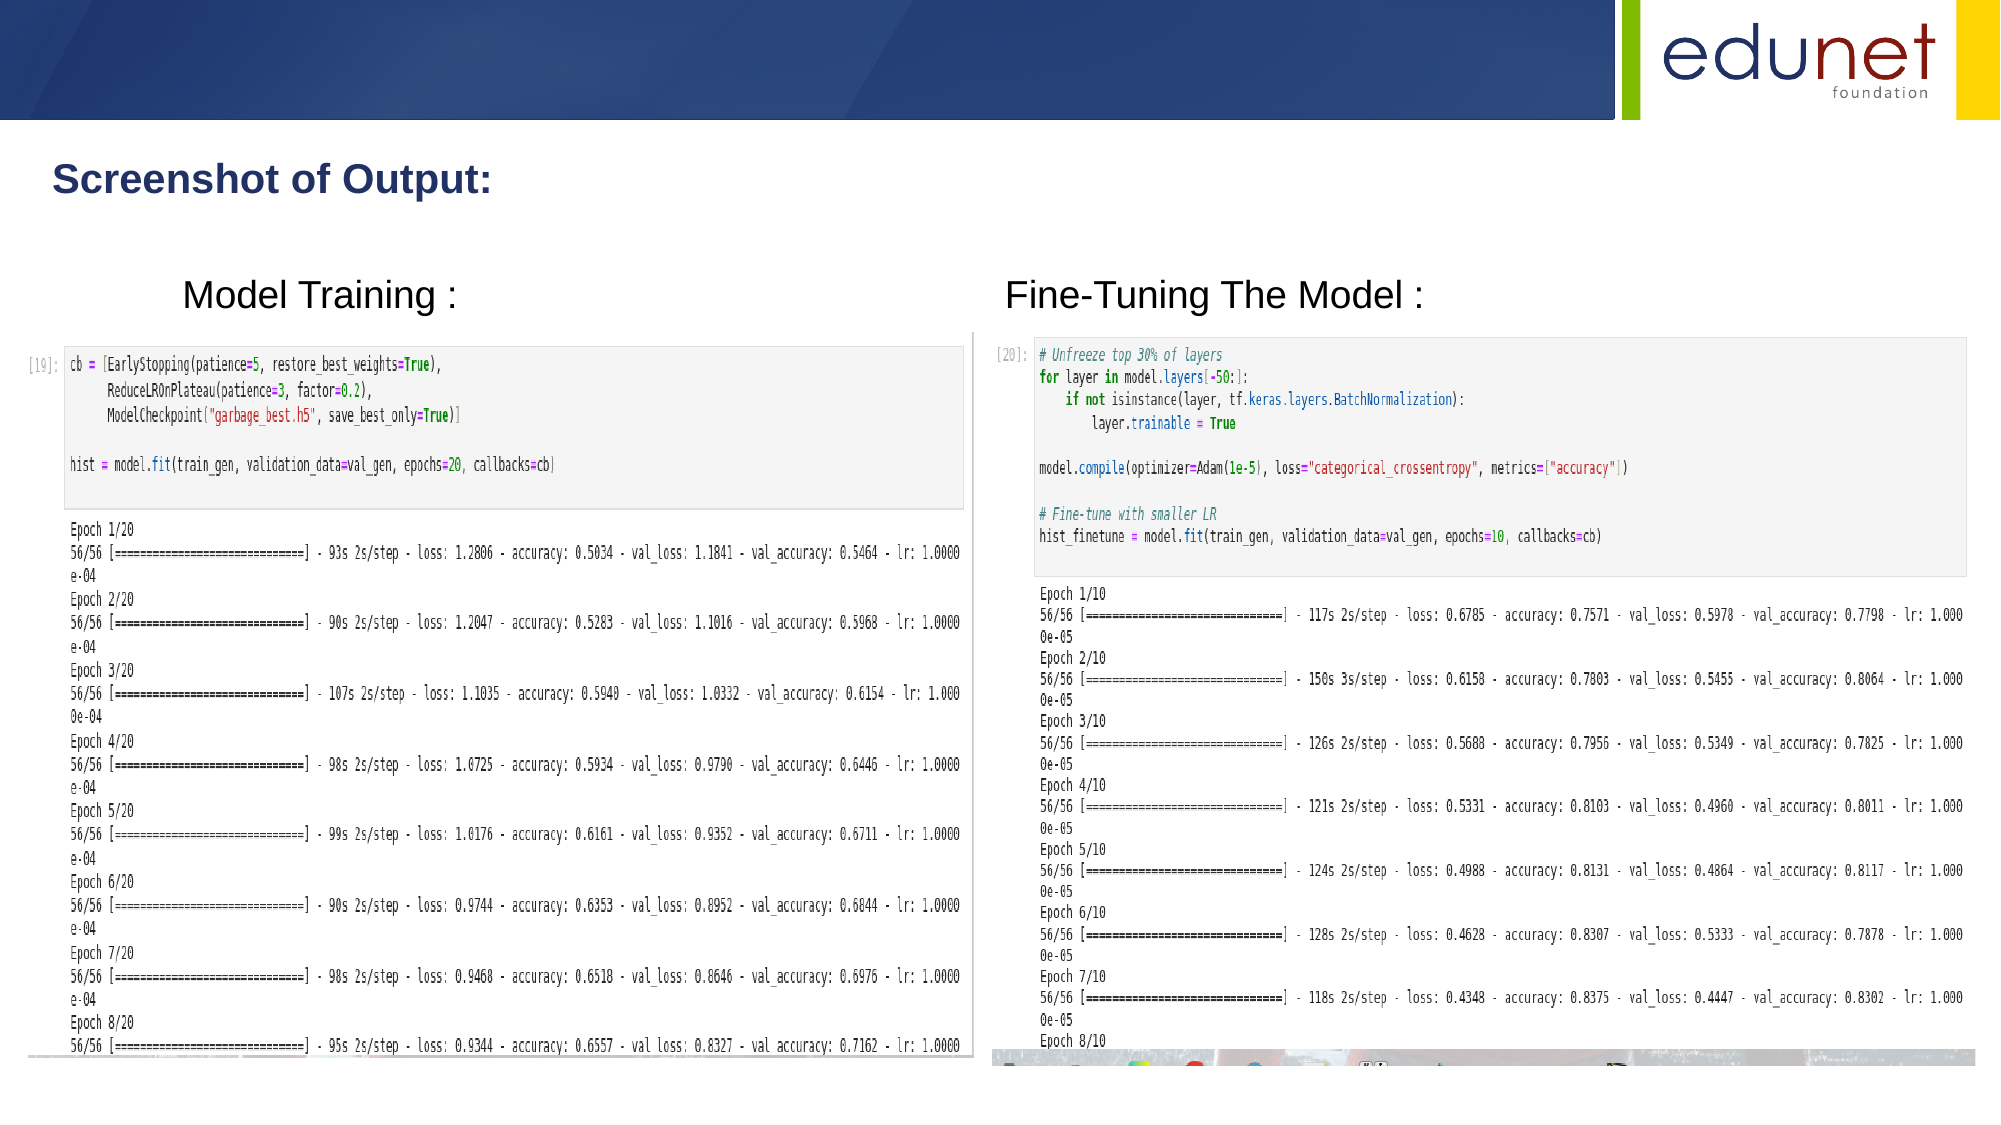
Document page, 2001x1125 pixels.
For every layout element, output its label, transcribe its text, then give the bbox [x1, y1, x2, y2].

picture [1652, 12, 1948, 108]
text_box Screenshot of Output: [37, 144, 1039, 209]
picture [27, 332, 975, 1059]
picture [991, 331, 1976, 1066]
text_box Model Training : Fine-Tuning The Model : [167, 262, 1441, 325]
